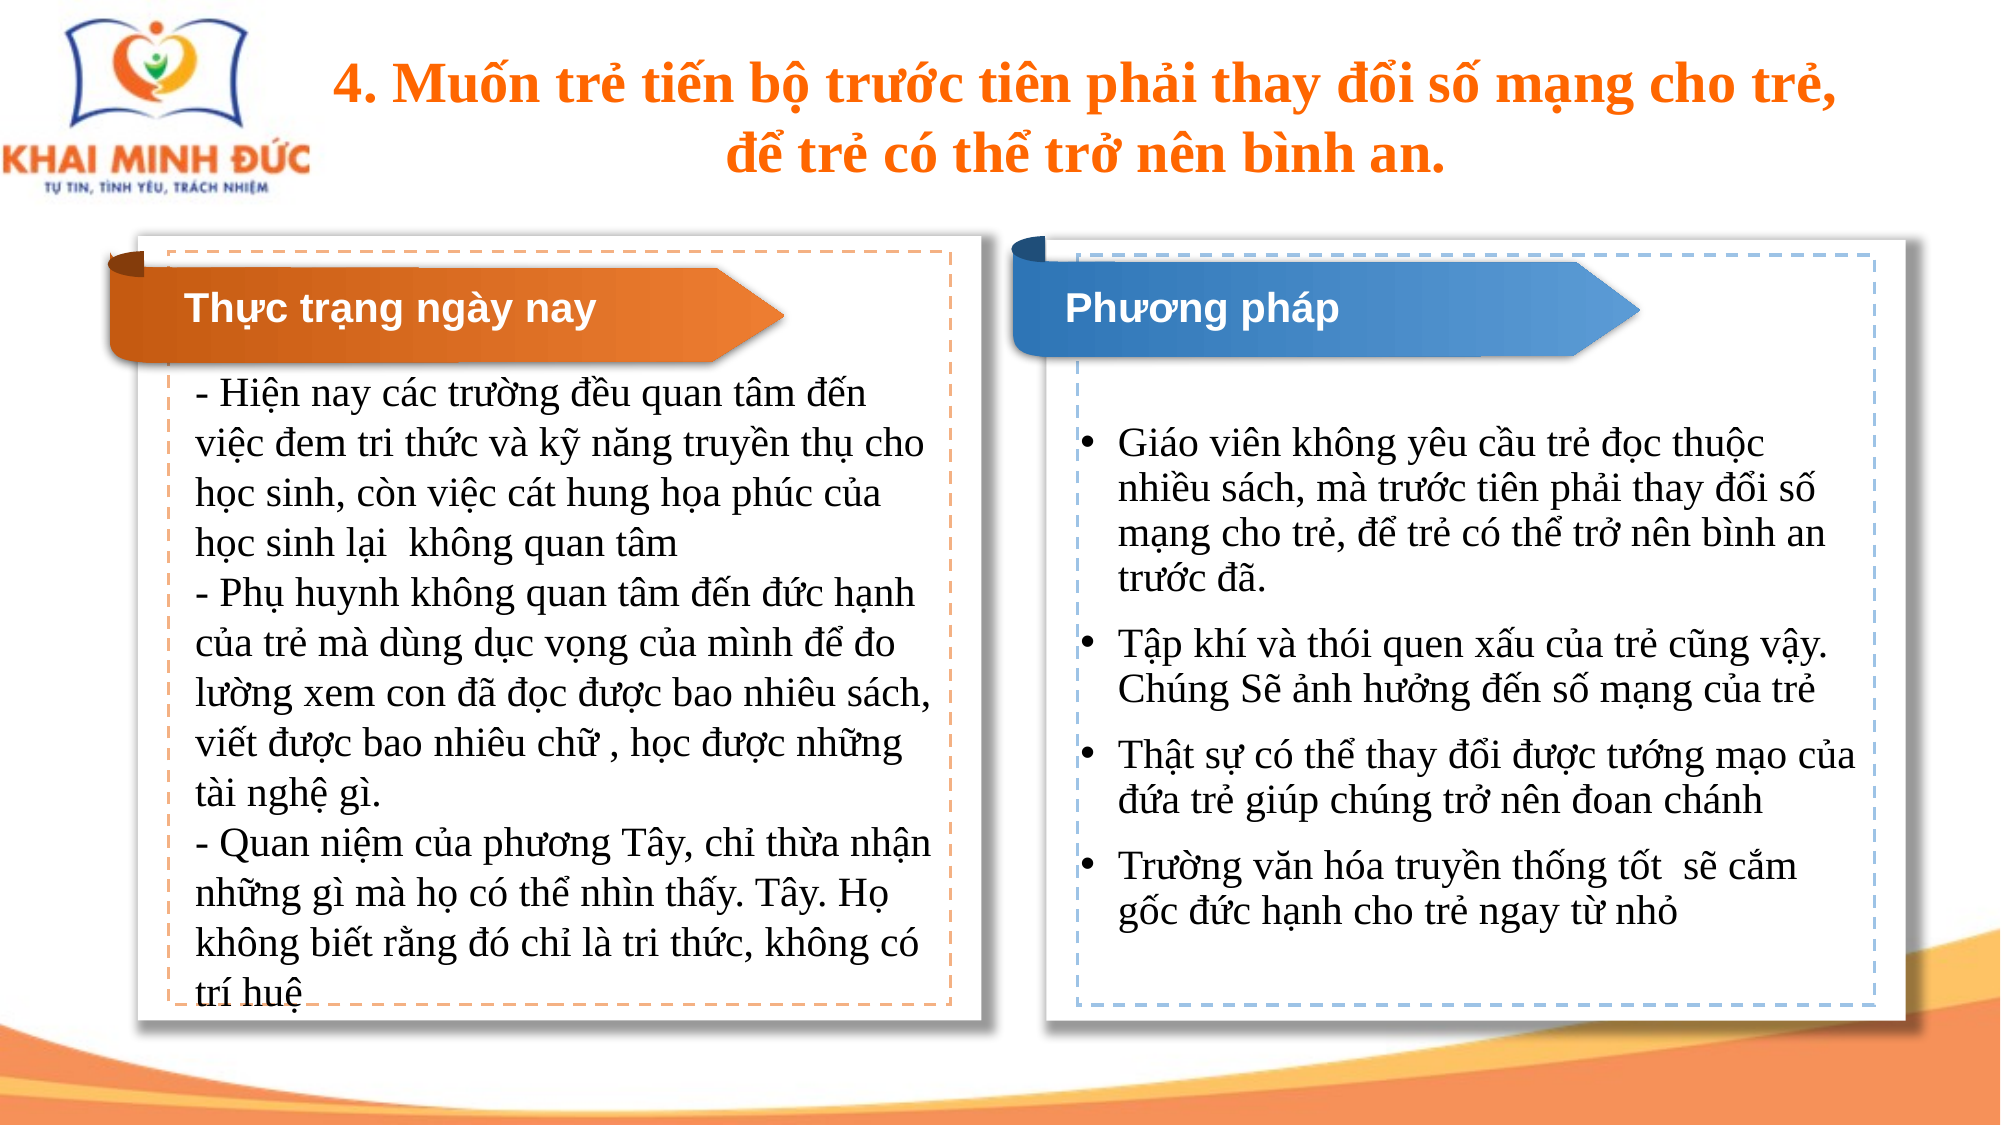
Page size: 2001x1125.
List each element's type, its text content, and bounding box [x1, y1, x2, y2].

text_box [1011, 236, 1641, 358]
text_box 4. Muốn trẻ tiến bộ trước tiên phải thay đổi số mạng cho trẻ, để trẻ có thể trở nên bình an. [304, 37, 1853, 262]
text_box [137, 236, 982, 1021]
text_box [1046, 239, 1906, 1021]
picture [0, 0, 2001, 1125]
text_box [107, 251, 785, 363]
